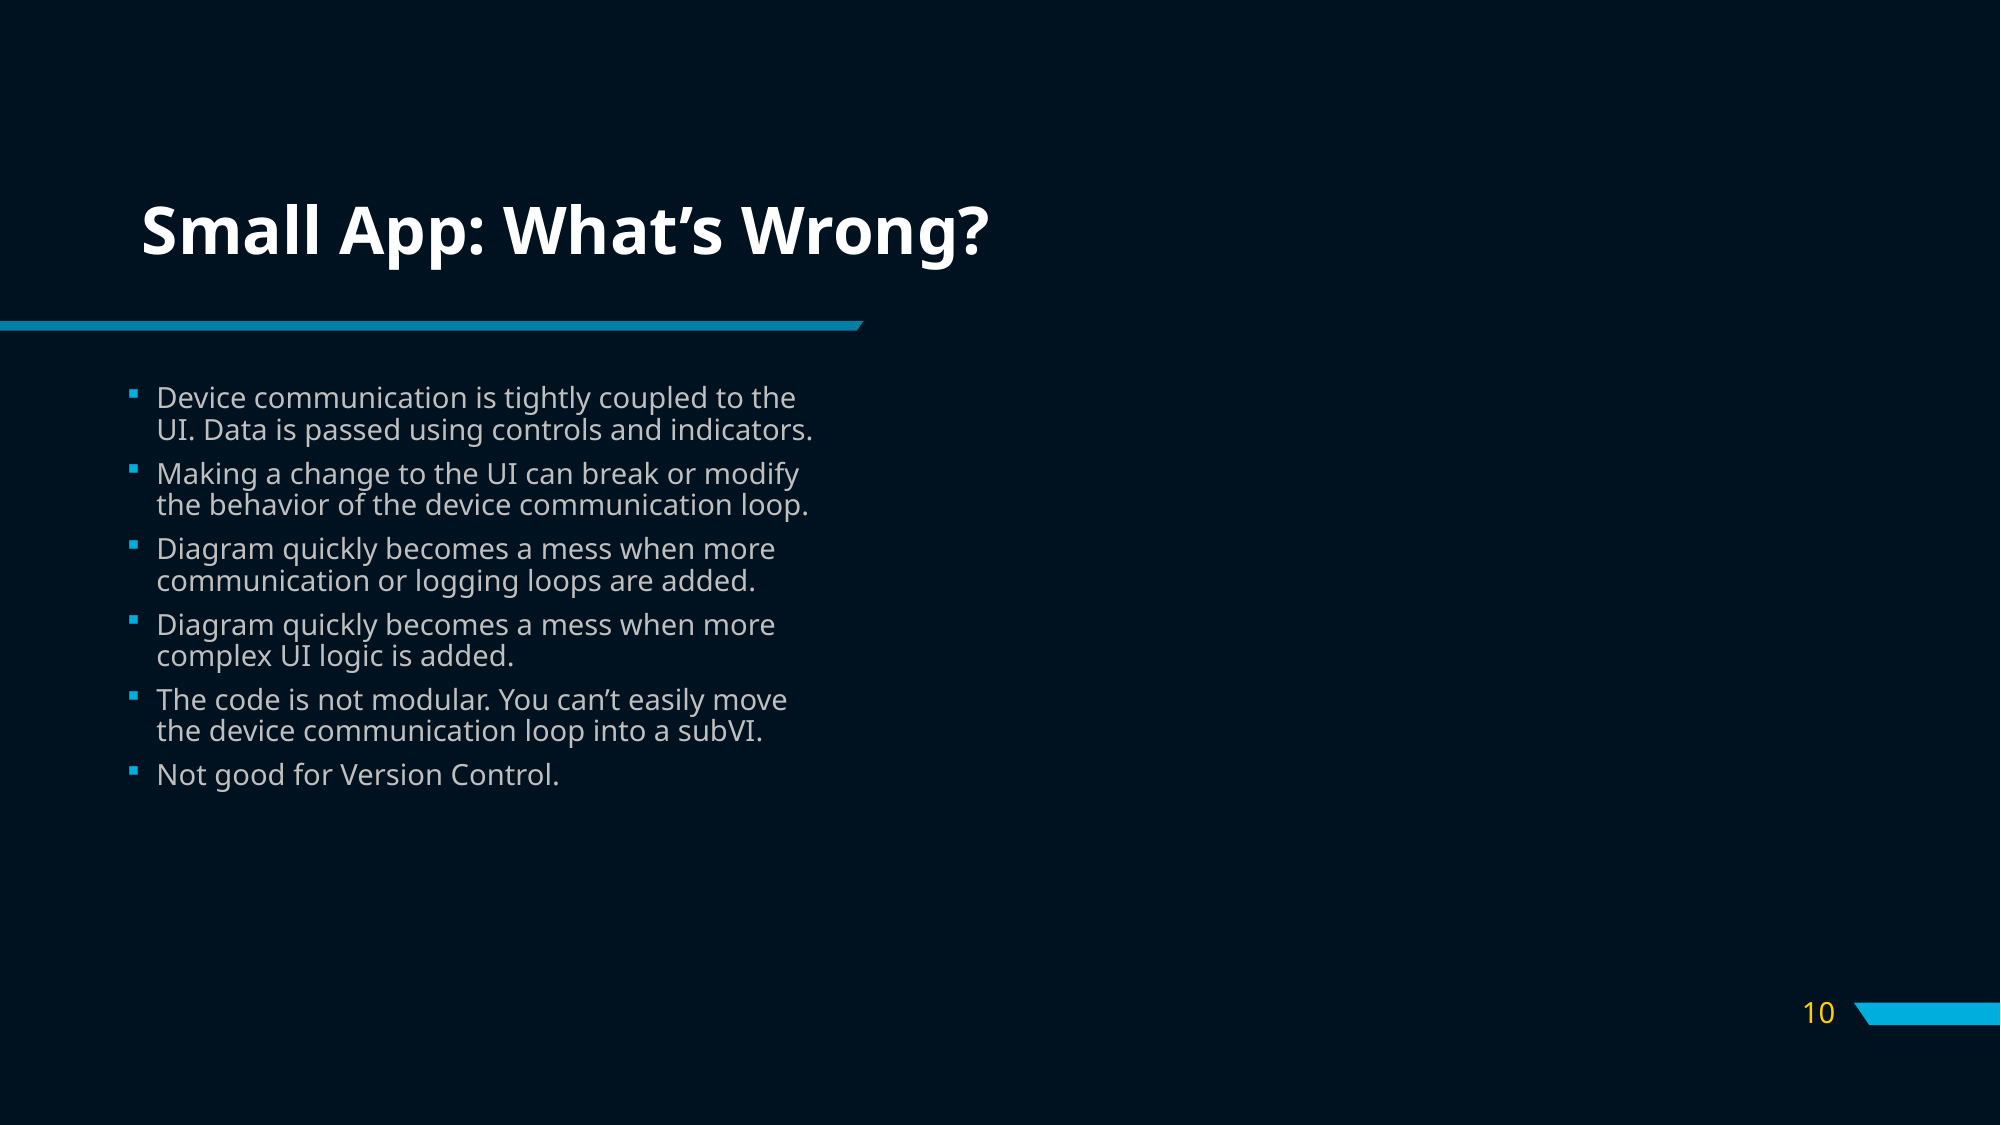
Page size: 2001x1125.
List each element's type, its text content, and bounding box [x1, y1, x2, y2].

slide_number 10 [1760, 984, 1851, 1045]
list Device communication is tightly coupled to the UI. Data is passed using controls and indicators. Making a change to the UI can break or modify the behavior of the device communication loop. Diagram quickly becomes a mess when more communication or logging loops are added. Diagram quickly becomes a mess when more complex UI logic is added. The code is not modular. You can’t easily move the device communication loop into a subVI. Not good for Version Control. [126, 376, 853, 929]
title Small App: What’s Wrong? [126, 169, 1097, 298]
